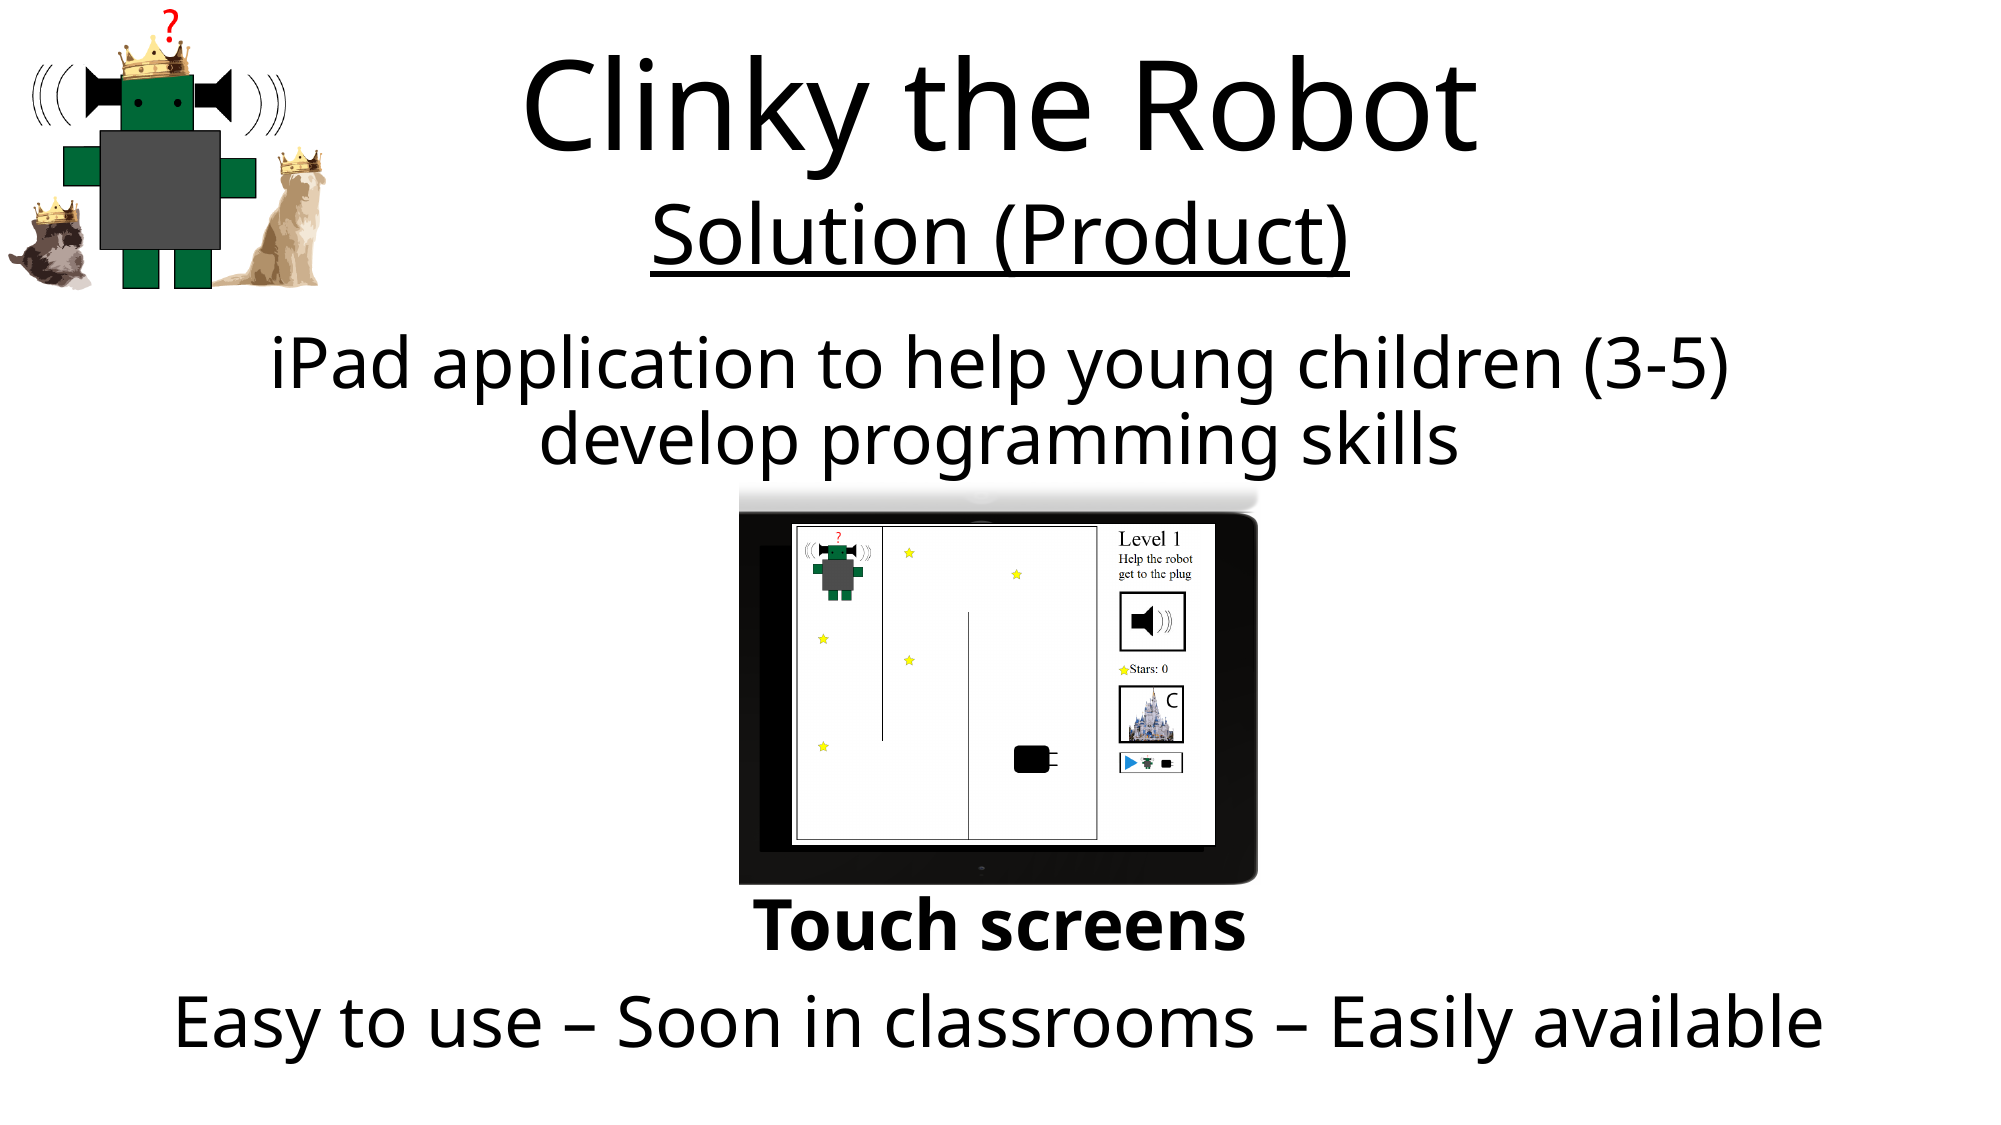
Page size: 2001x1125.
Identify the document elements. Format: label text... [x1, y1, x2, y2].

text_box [738, 482, 1261, 885]
text_box iPad application to help young children (3-5) develop programming skills Touch screens Easy to use – Soon in classrooms – Easily available [142, 319, 1858, 1125]
title Clinky the Robot [356, 30, 1750, 184]
picture [0, 0, 356, 305]
subtitle Solution (Product) [356, 184, 1810, 298]
